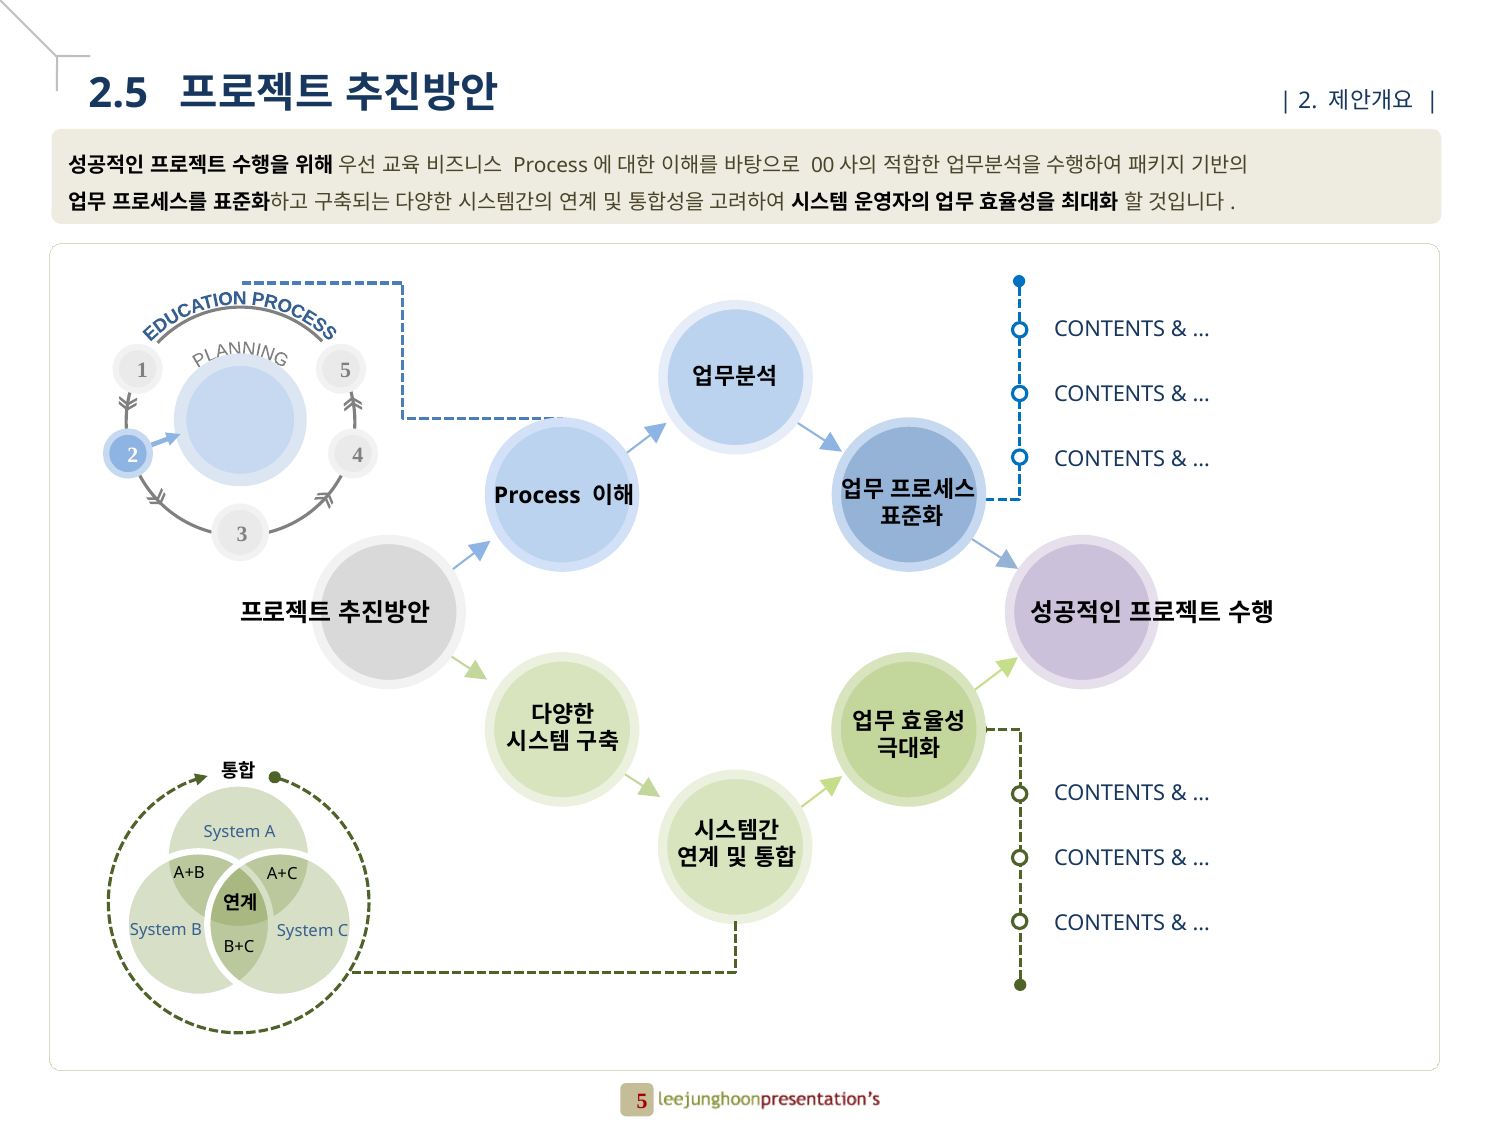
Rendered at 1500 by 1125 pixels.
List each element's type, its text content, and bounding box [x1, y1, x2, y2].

text_box 통합 [207, 751, 272, 770]
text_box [1012, 771, 1236, 943]
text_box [105, 297, 376, 563]
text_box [351, 919, 736, 973]
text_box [1012, 307, 1236, 479]
picture [659, 1091, 880, 1110]
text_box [315, 304, 1155, 920]
text_box 성공적인 프로젝트 수행 [1160, 588, 1315, 634]
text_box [107, 771, 370, 1033]
text_box 프로젝트 추진방안 [194, 588, 310, 634]
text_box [241, 282, 564, 303]
